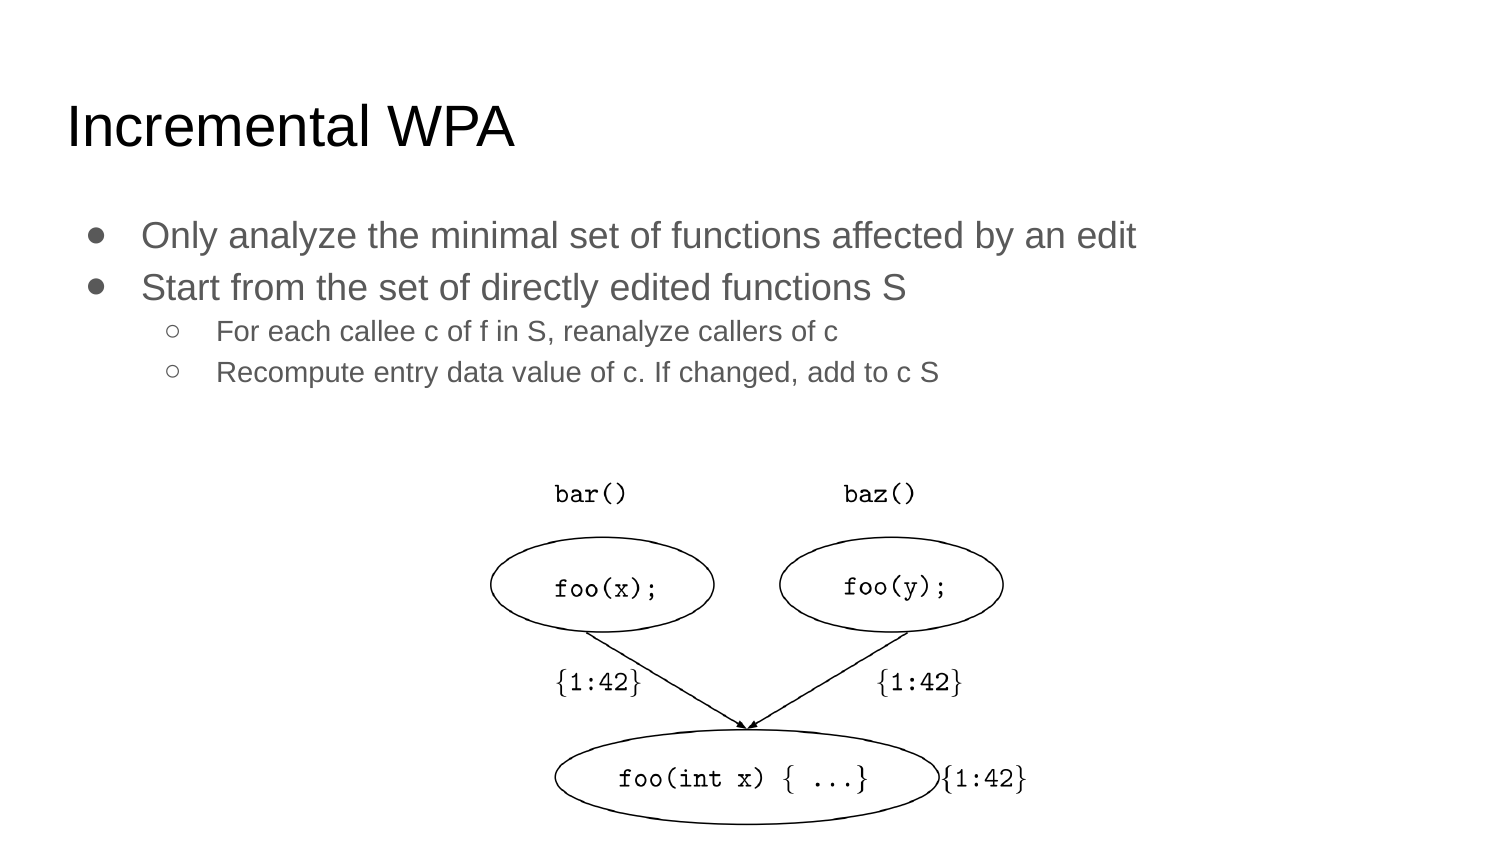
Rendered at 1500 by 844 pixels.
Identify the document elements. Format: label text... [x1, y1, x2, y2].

title Incremental WPA [51, 72, 1449, 167]
list Only analyze the minimal set of functions affected by an edit Start from the set of directly edited functions S For each callee c of f in S, reanalyze callers of c Recompute entry data value of c. If changed, add to c S [51, 189, 1449, 750]
picture [434, 473, 1066, 837]
